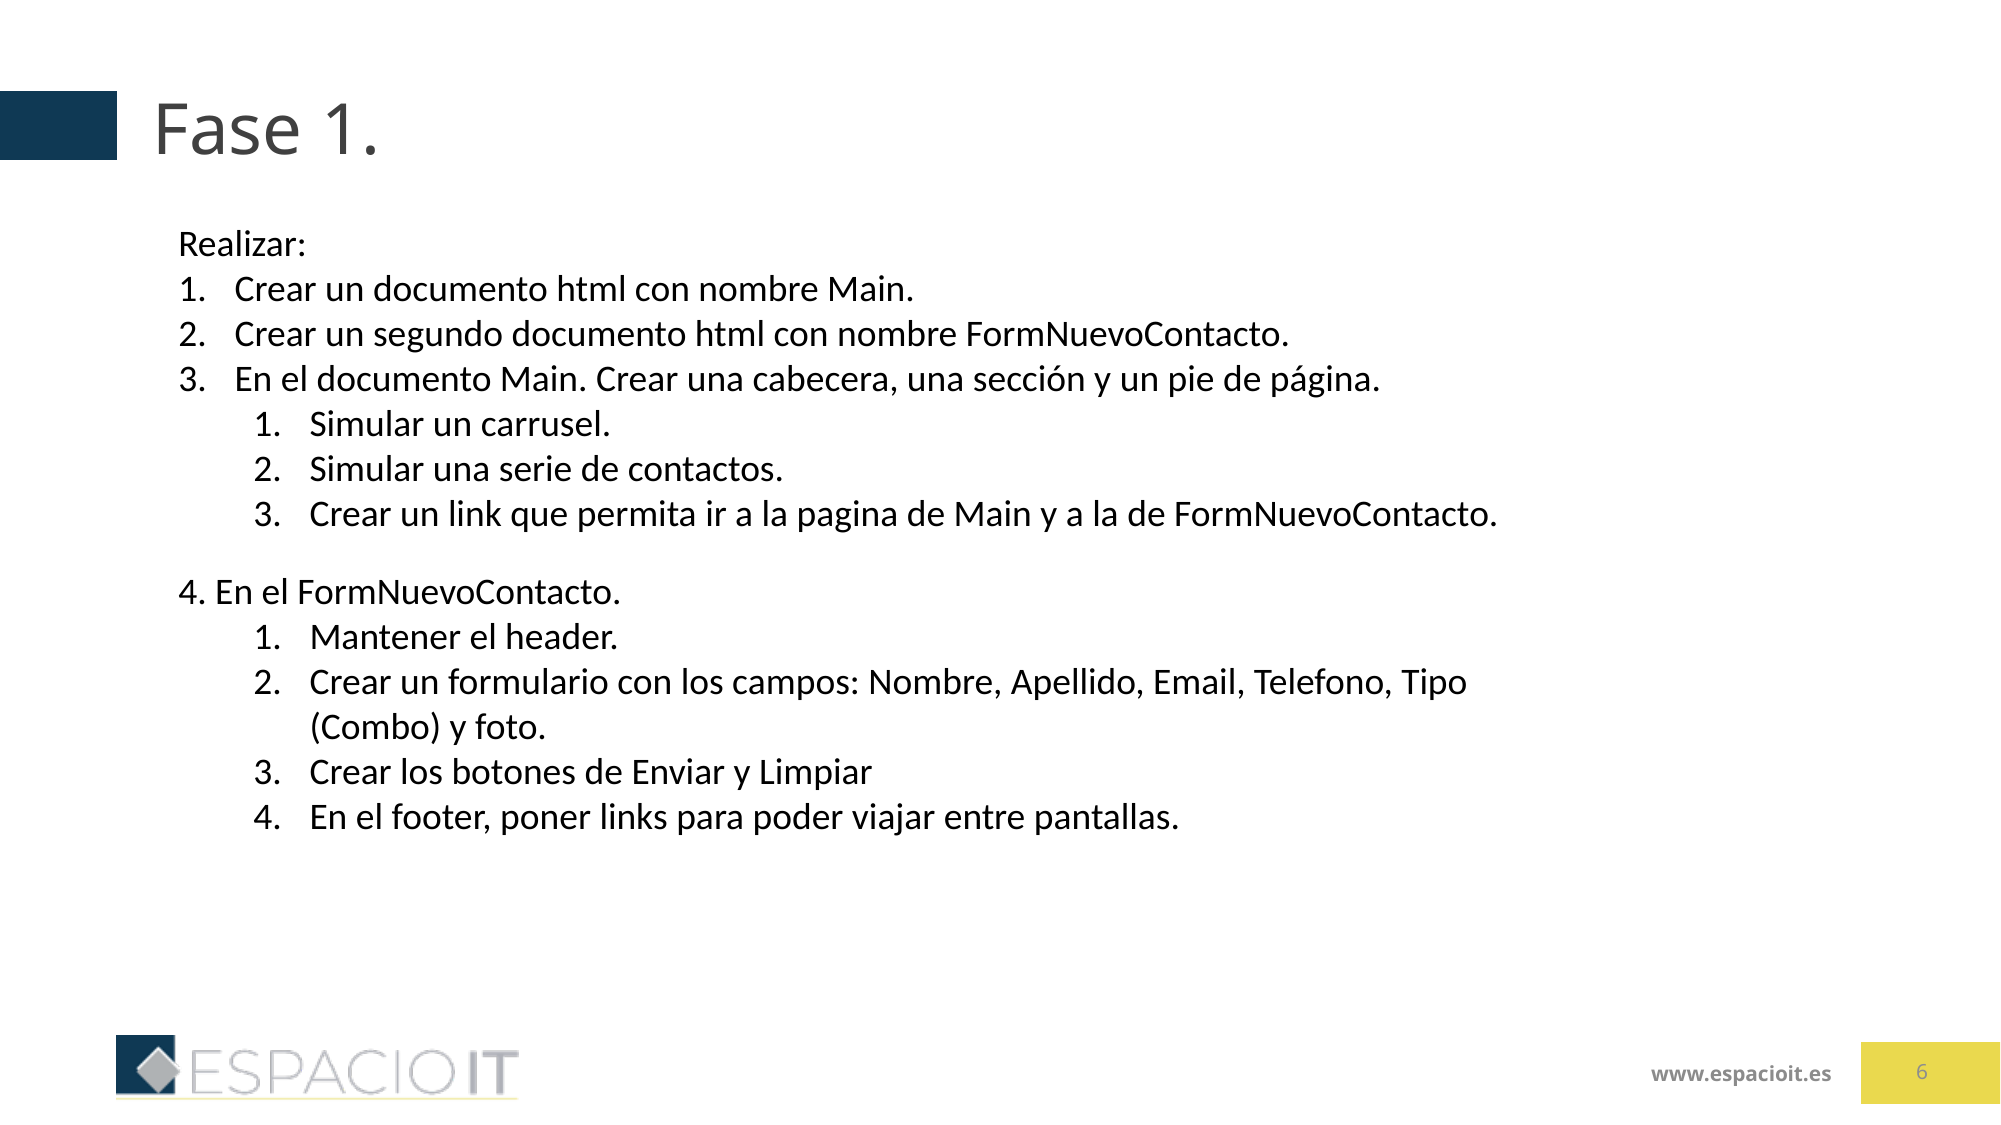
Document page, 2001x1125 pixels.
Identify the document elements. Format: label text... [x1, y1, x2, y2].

title Fase 1. [137, 85, 1649, 178]
slide_number 6 [1862, 1042, 1943, 1103]
text_box Realizar: Crear un documento html con nombre Main. Crear un segundo documento html con nombre FormNuevoContacto. En el documento Main. Crear una cabecera, una sección y un pie de página. Simular un carrusel. Simular una serie de contactos. Crear un link que permita ir a la pagina de Main y a la de FormNuevoContacto. [163, 211, 1521, 542]
picture [116, 1035, 519, 1111]
text_box 4. En el FormNuevoContacto. Mantener el header. Crear un formulario con los campos: Nombre, Apellido, Email, Telefono, Tipo (Combo) y foto. Crear los botones de Enviar y Limpiar En el footer, poner links para poder viajar entre pantallas. [163, 559, 1521, 845]
